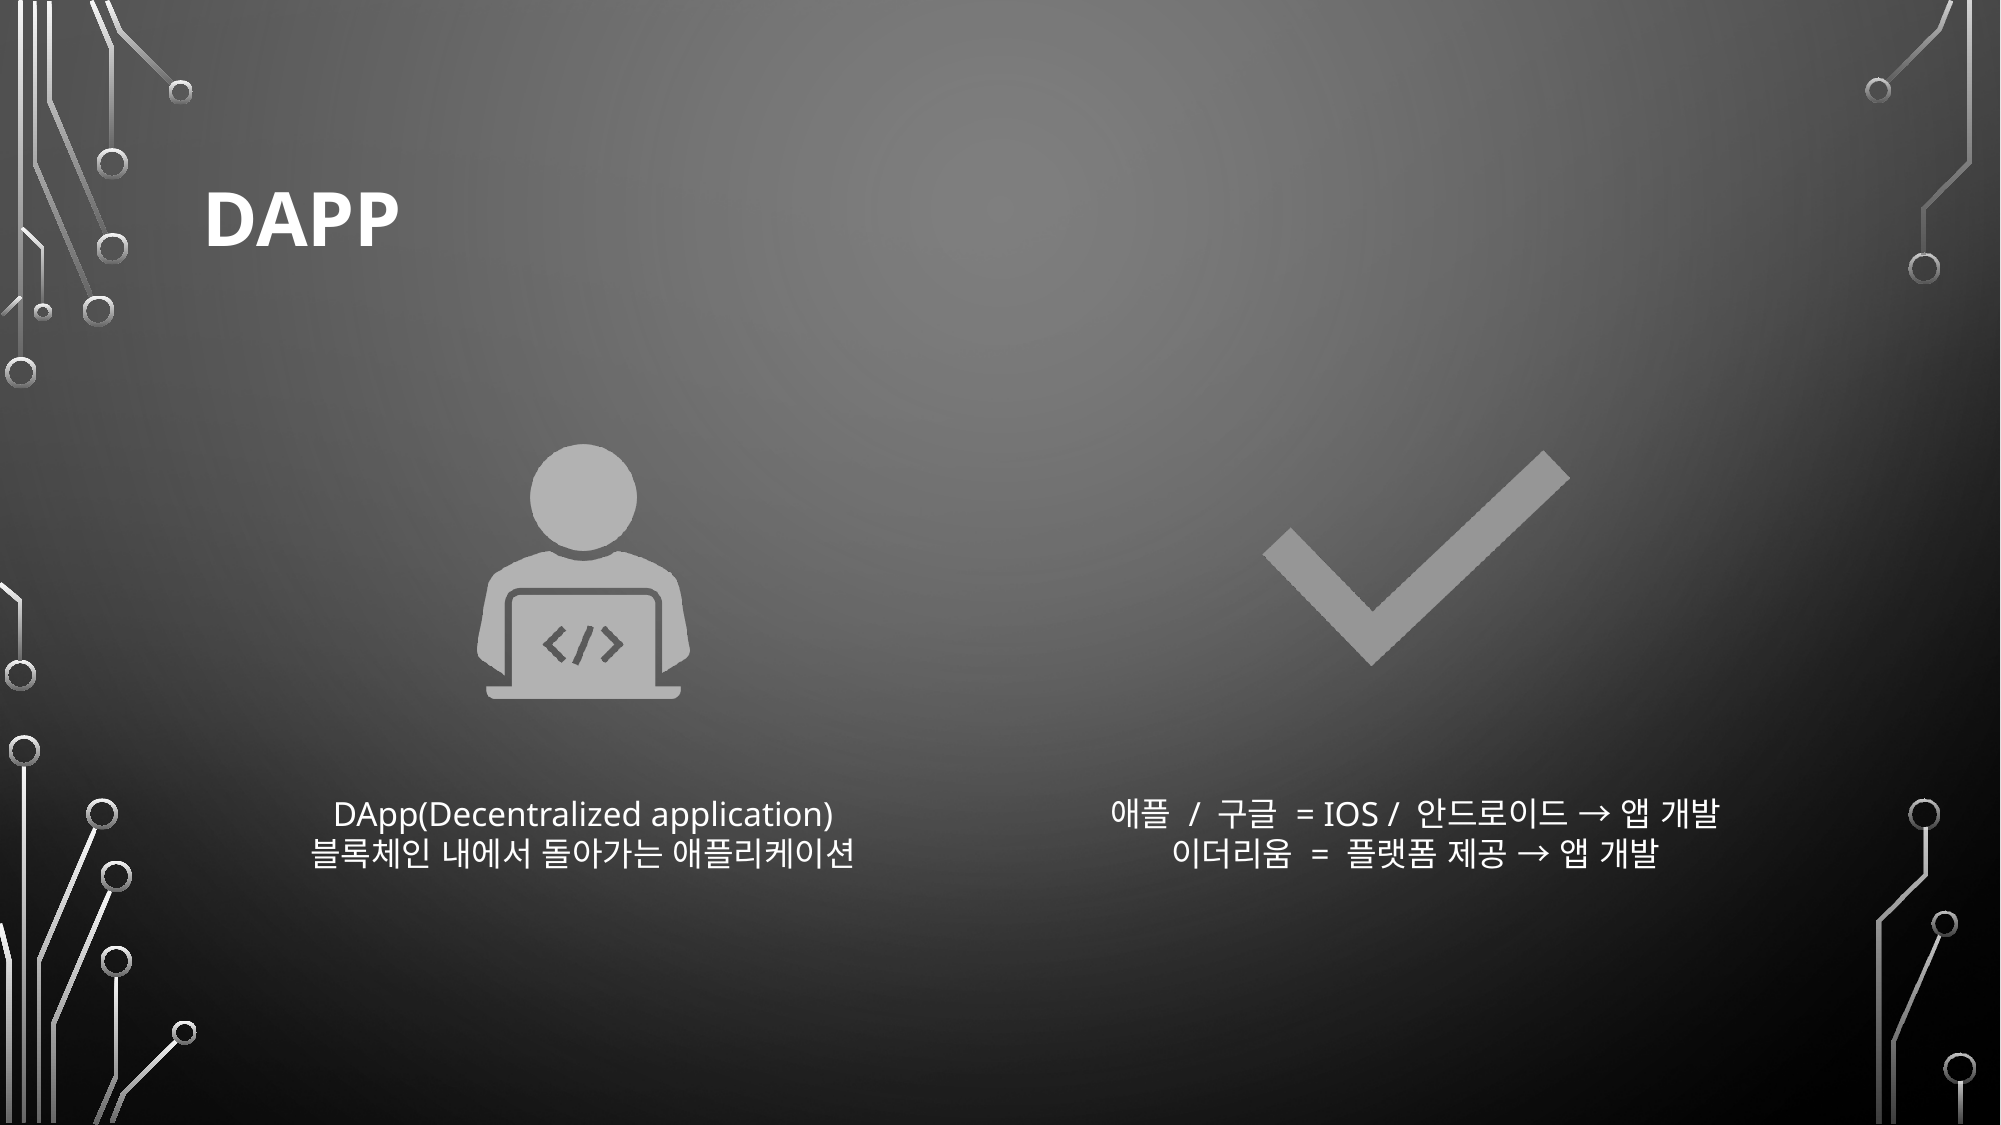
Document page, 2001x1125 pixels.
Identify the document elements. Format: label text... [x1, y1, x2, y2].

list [186, 396, 1813, 913]
title dapp [187, 101, 1813, 344]
